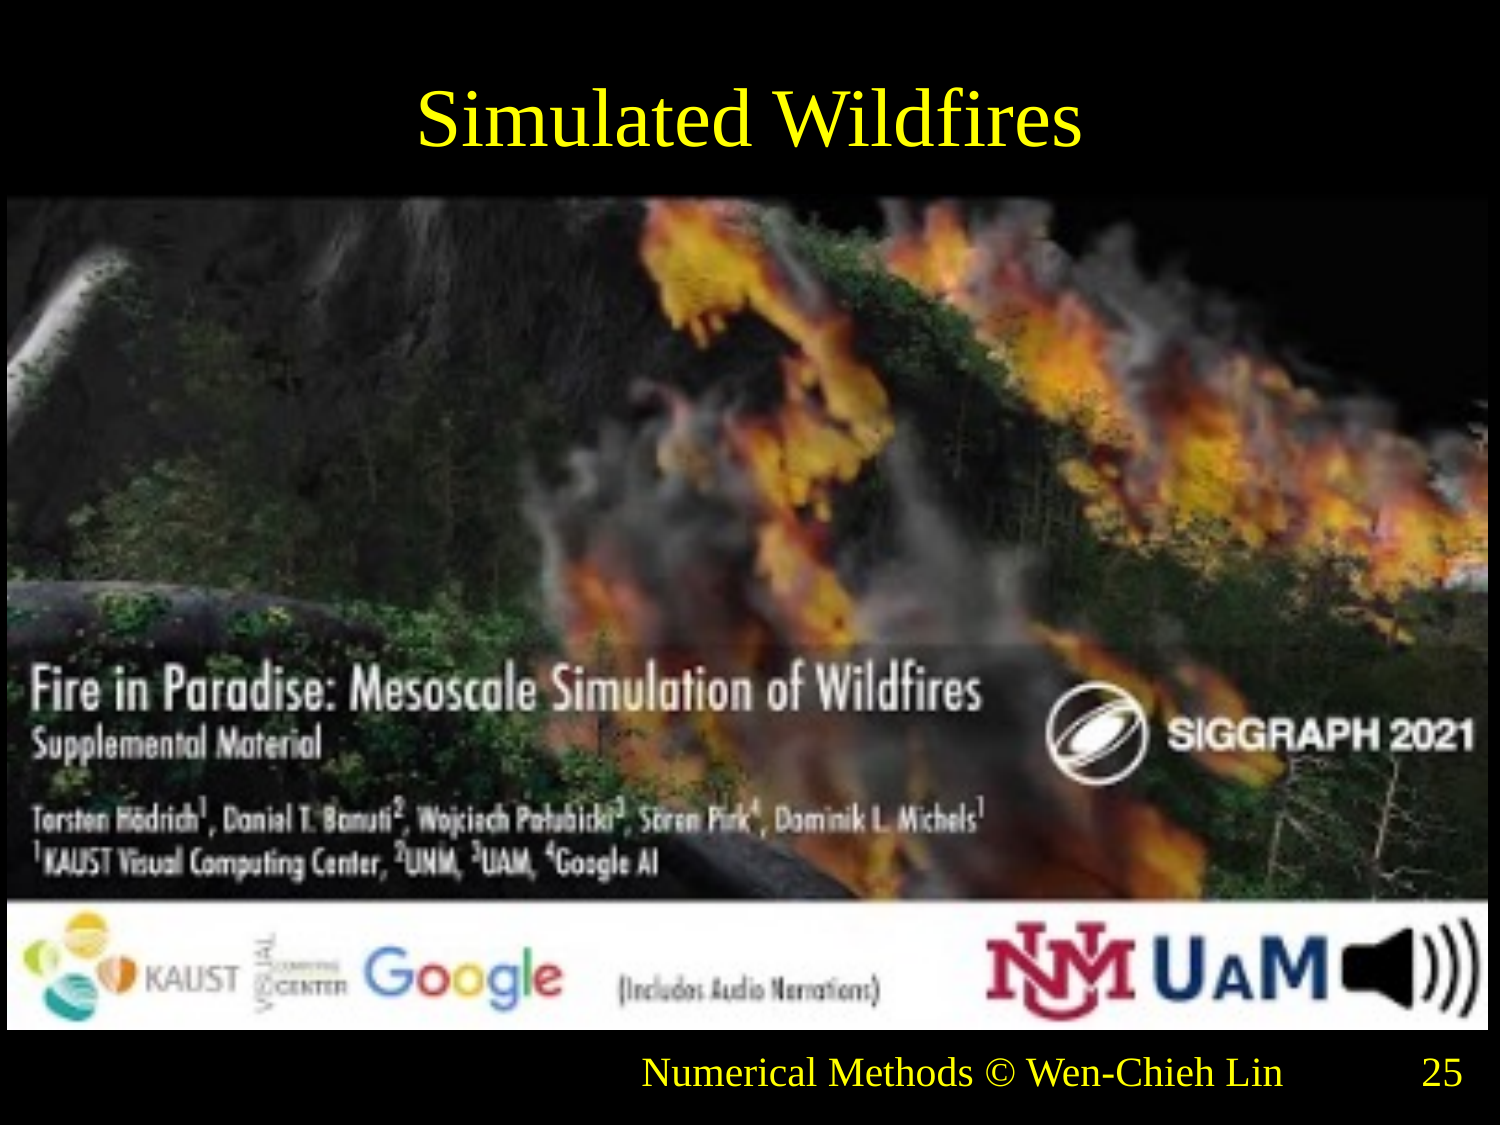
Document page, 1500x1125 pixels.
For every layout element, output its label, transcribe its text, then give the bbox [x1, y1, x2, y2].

footer Numerical Methods © Wen-Chieh Lin [490, 1039, 1128, 1103]
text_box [6, 193, 1489, 1031]
title Simulated Wildfires [75, 19, 1425, 192]
slide_number 25 [1128, 1039, 1479, 1103]
